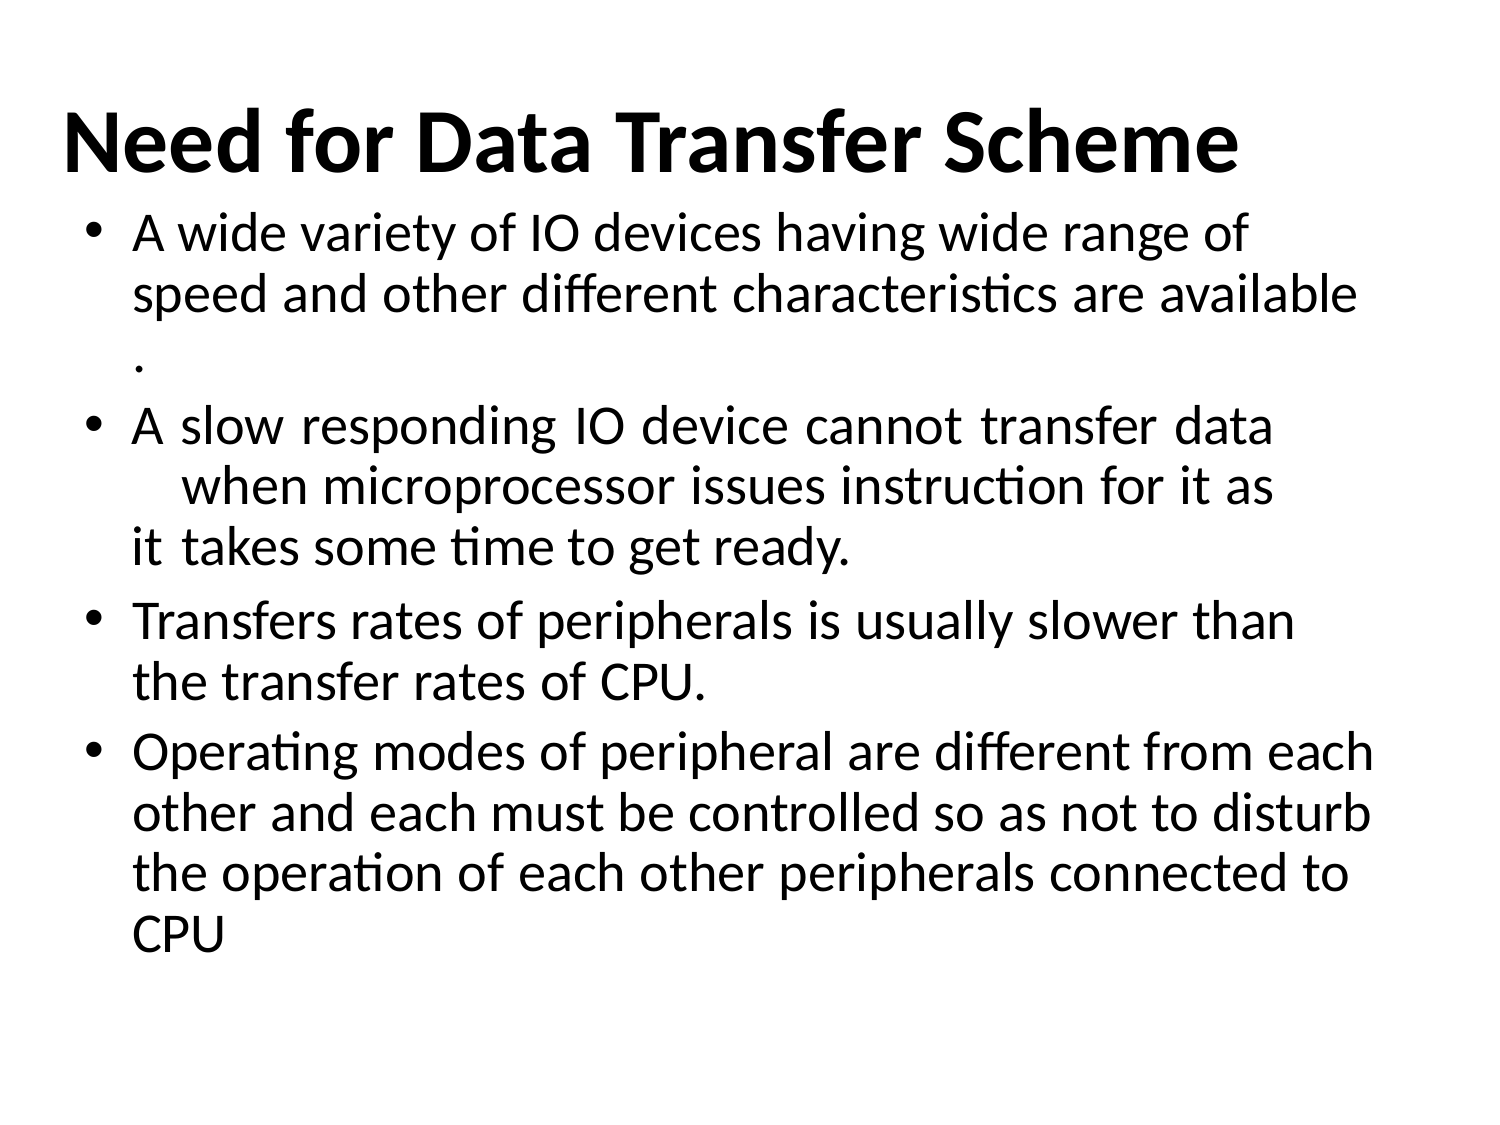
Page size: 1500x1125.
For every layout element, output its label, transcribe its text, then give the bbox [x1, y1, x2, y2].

title Need for Data Transfer Scheme [12, 10, 1463, 269]
text_box A wide variety of IO devices having wide range of speed and other different characteristics are available . A slow responding IO device cannot transfer data when microprocessor issues instruction for it as it takes some time to get ready. Transfers rates of peripherals is usually slower than the transfer rates of CPU. Operating modes of peripheral are different from each other and each must be controlled so as not to disturb the operation of each other peripherals connected to CPU [82, 192, 1393, 965]
